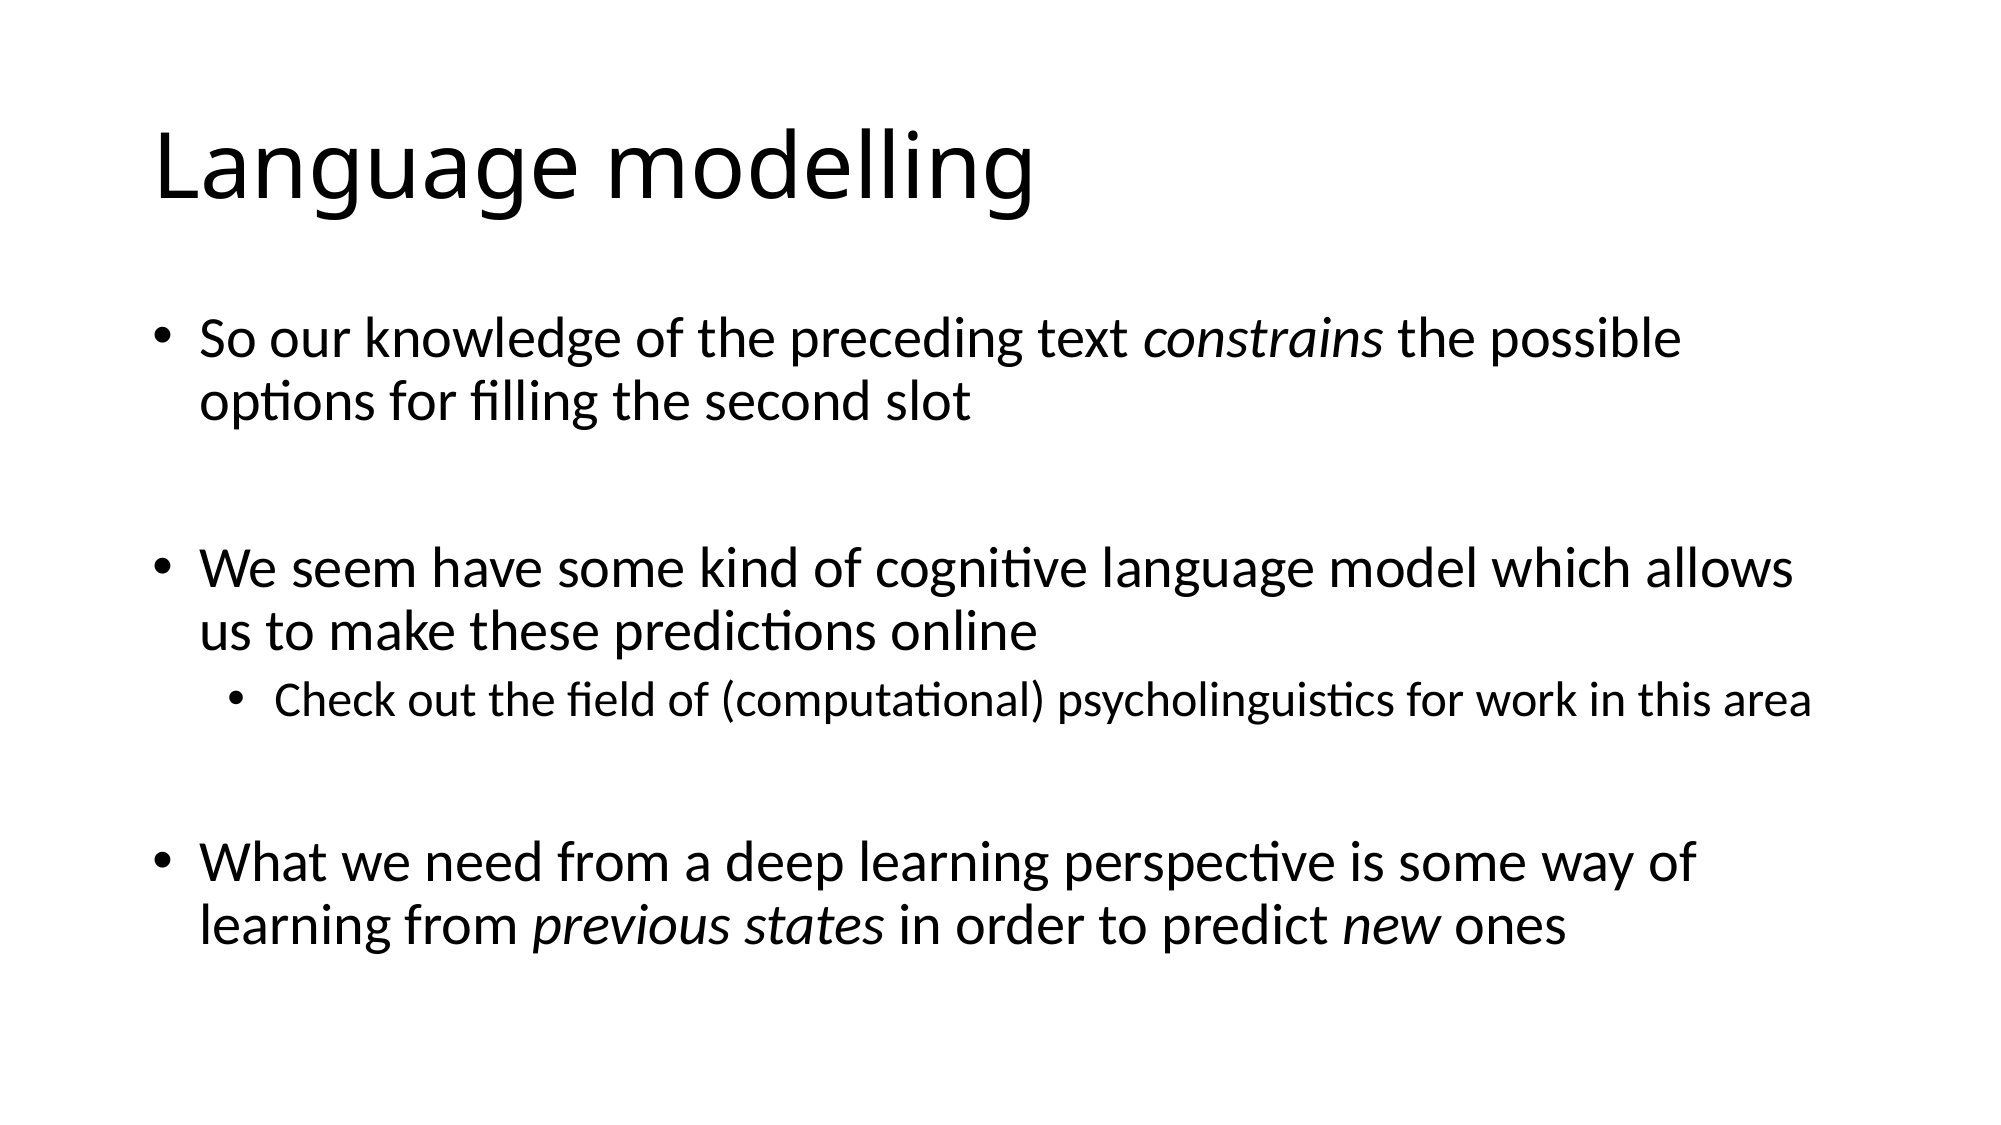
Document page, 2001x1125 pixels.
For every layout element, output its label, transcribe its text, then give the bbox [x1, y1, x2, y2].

title Language modelling [137, 59, 1863, 278]
list So our knowledge of the preceding text constrains the possible options for filling the second slot We seem have some kind of cognitive language model which allows us to make these predictions online Check out the field of (computational) psycholinguistics for work in this area What we need from a deep learning perspective is some way of learning from previous states in order to predict new ones [137, 299, 1863, 1014]
